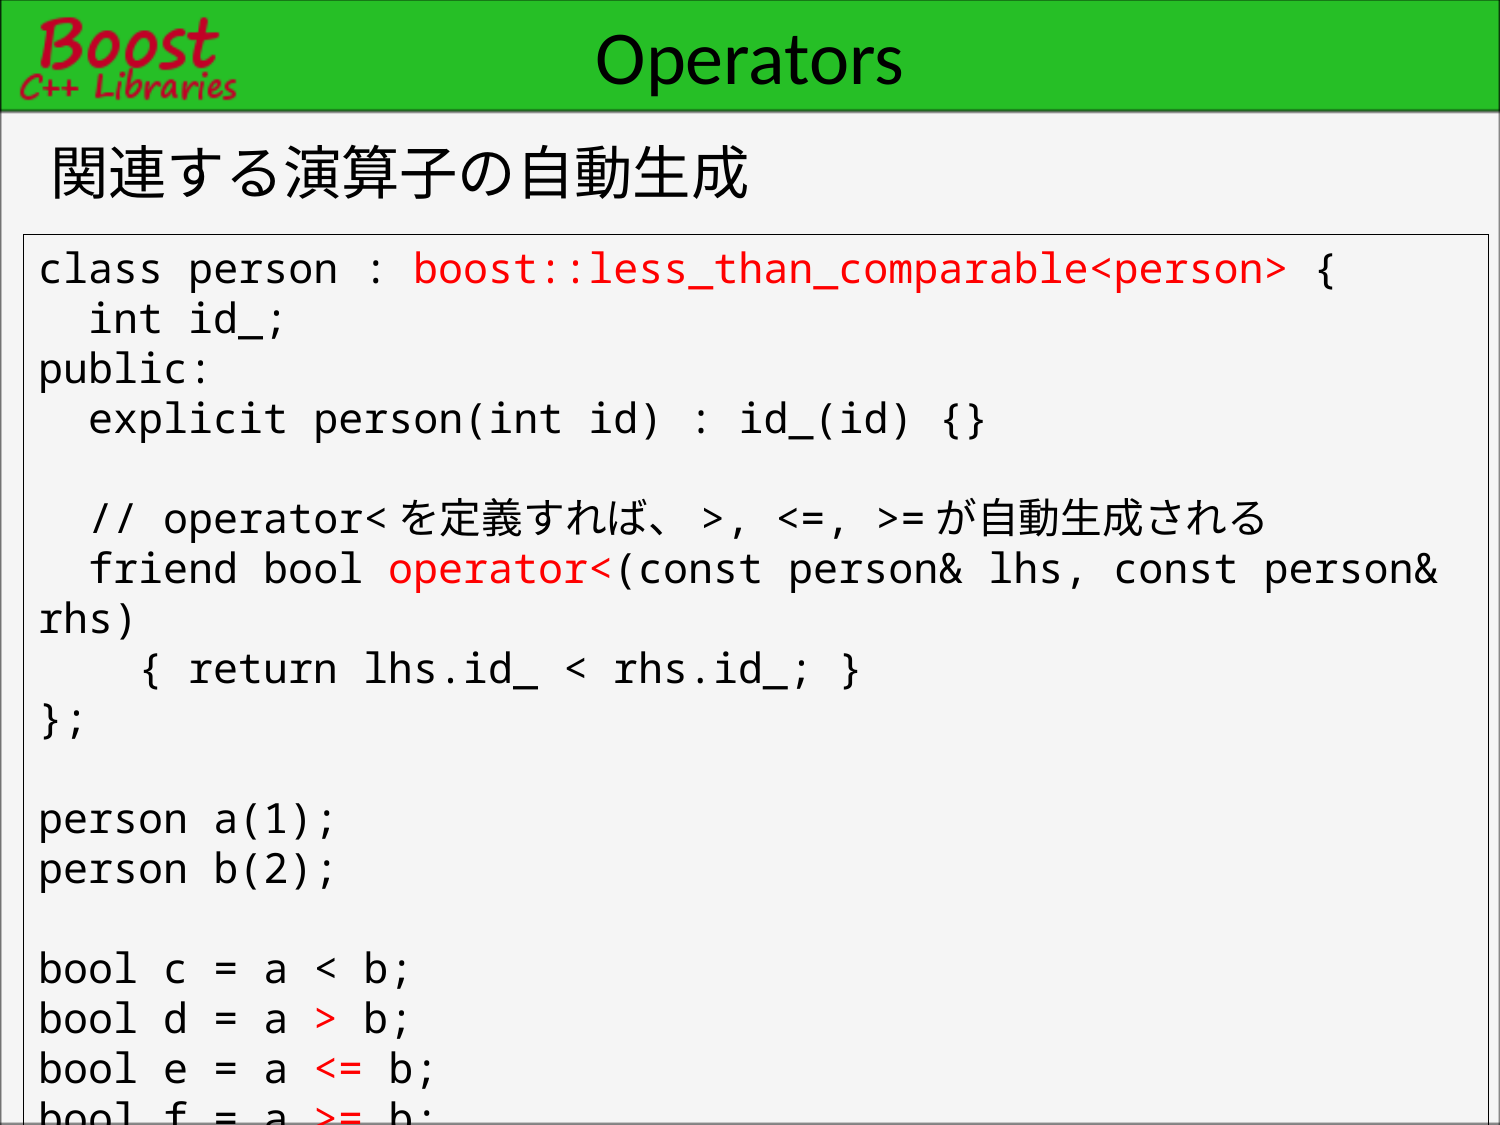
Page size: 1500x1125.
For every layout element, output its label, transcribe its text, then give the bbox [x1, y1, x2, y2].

title Operators [75, 0, 1425, 108]
list 関連する演算子の自動生成 [35, 128, 1442, 223]
text_box class person : boost::less_than_comparable<person> { int id_; public: explicit person(int id) : id_(id) {} // operator<を定義すれば、>, <=, >=が自動生成される friend bool operator<(const person& lhs, const person& rhs) { return lhs.id_ < rhs.id_; } }; person a(1); person b(2); bool c = a < b; bool d = a > b; bool e = a <= b; bool f = a >= b; [23, 234, 1489, 1125]
picture [0, 0, 1500, 1125]
